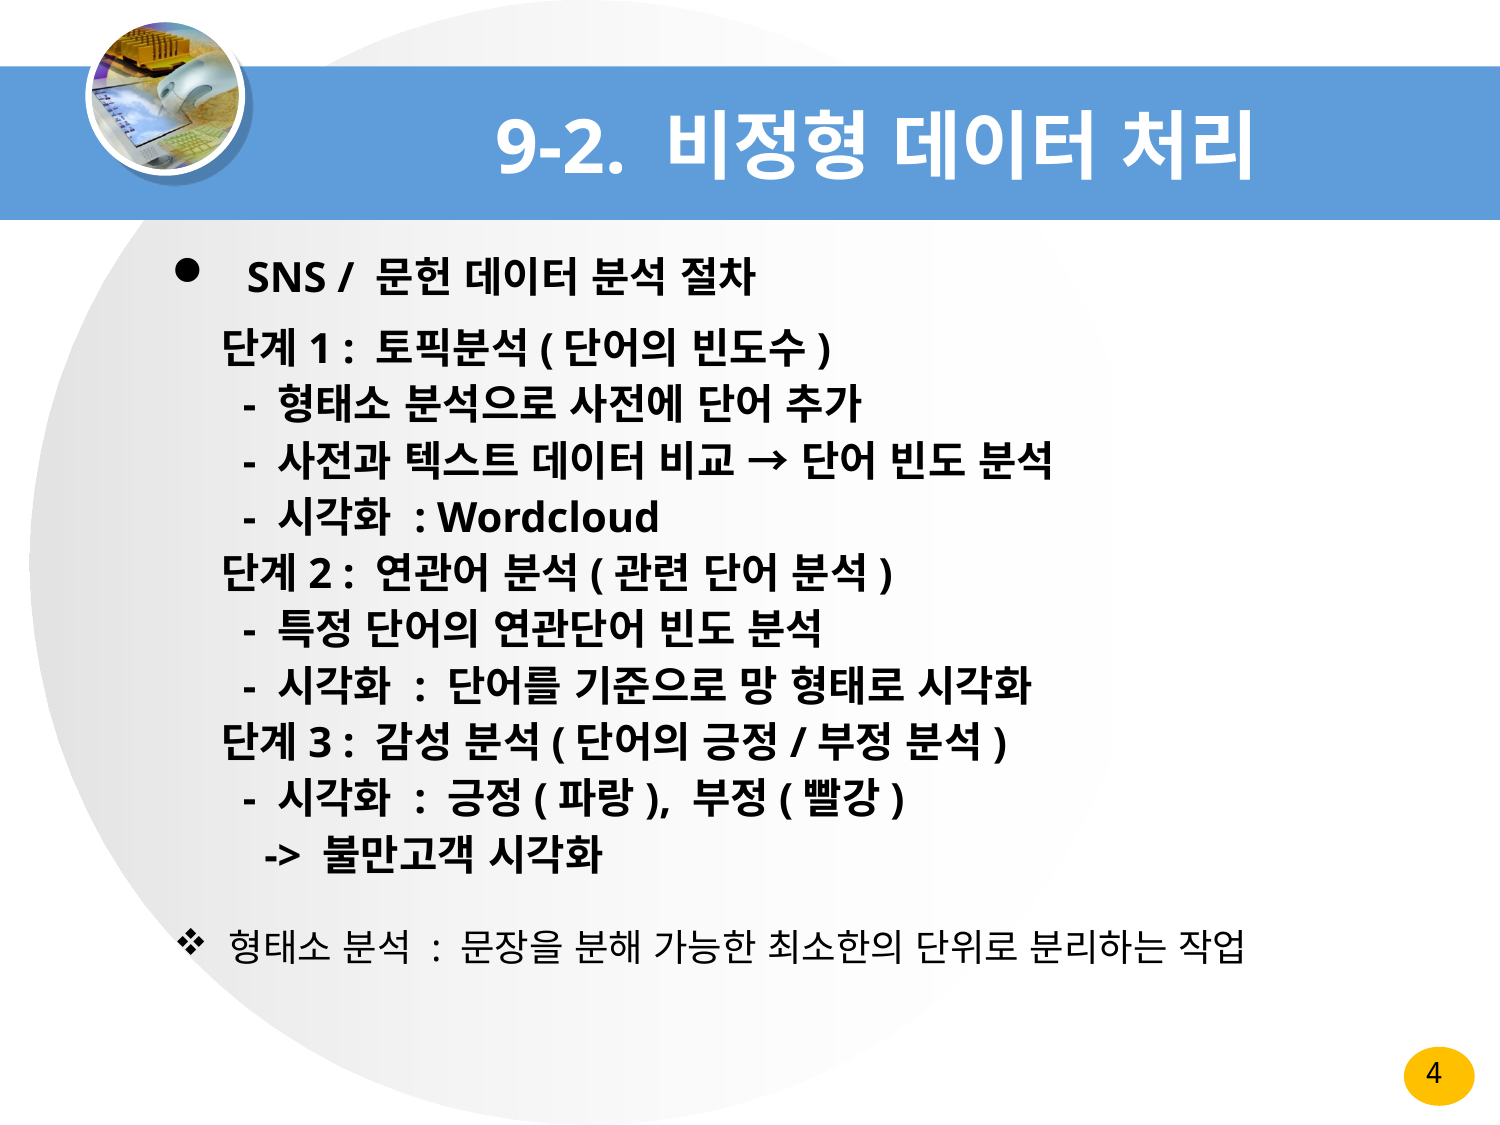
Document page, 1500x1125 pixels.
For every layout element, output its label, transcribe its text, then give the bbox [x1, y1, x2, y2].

text_box 형태소 분석 : 문장을 분해 가능한 최소한의 단위로 분리하는 작업 [159, 916, 1376, 977]
text_box [0, 0, 1500, 75]
text_box 단계1 : 토픽분석(단어의 빈도수) - 형태소 분석으로 사전에 단어 추가 - 사전과 텍스트 데이터 비교 → 단어 빈도 분석 - 시각화 : Wordcloud 단계2 : 연관어 분석(관련 단어 분석) - 특정 단어의 연관단어 빈도 분석 - 시각화 : 단어를 기준으로 망 형태로 시각화 단계3 : 감성 분석(단어의 긍정/부정 분석) - 시각화 : 긍정(파랑), 부정(빨강) -> 불만고객 시각화 [206, 314, 1294, 886]
slide_number 4 [1368, 1046, 1500, 1090]
picture [92, 75, 238, 169]
title 9-2. 비정형 데이터 처리 [253, 87, 1500, 200]
text_box SNS / 문헌 데이터 분석 절차 [157, 243, 773, 309]
